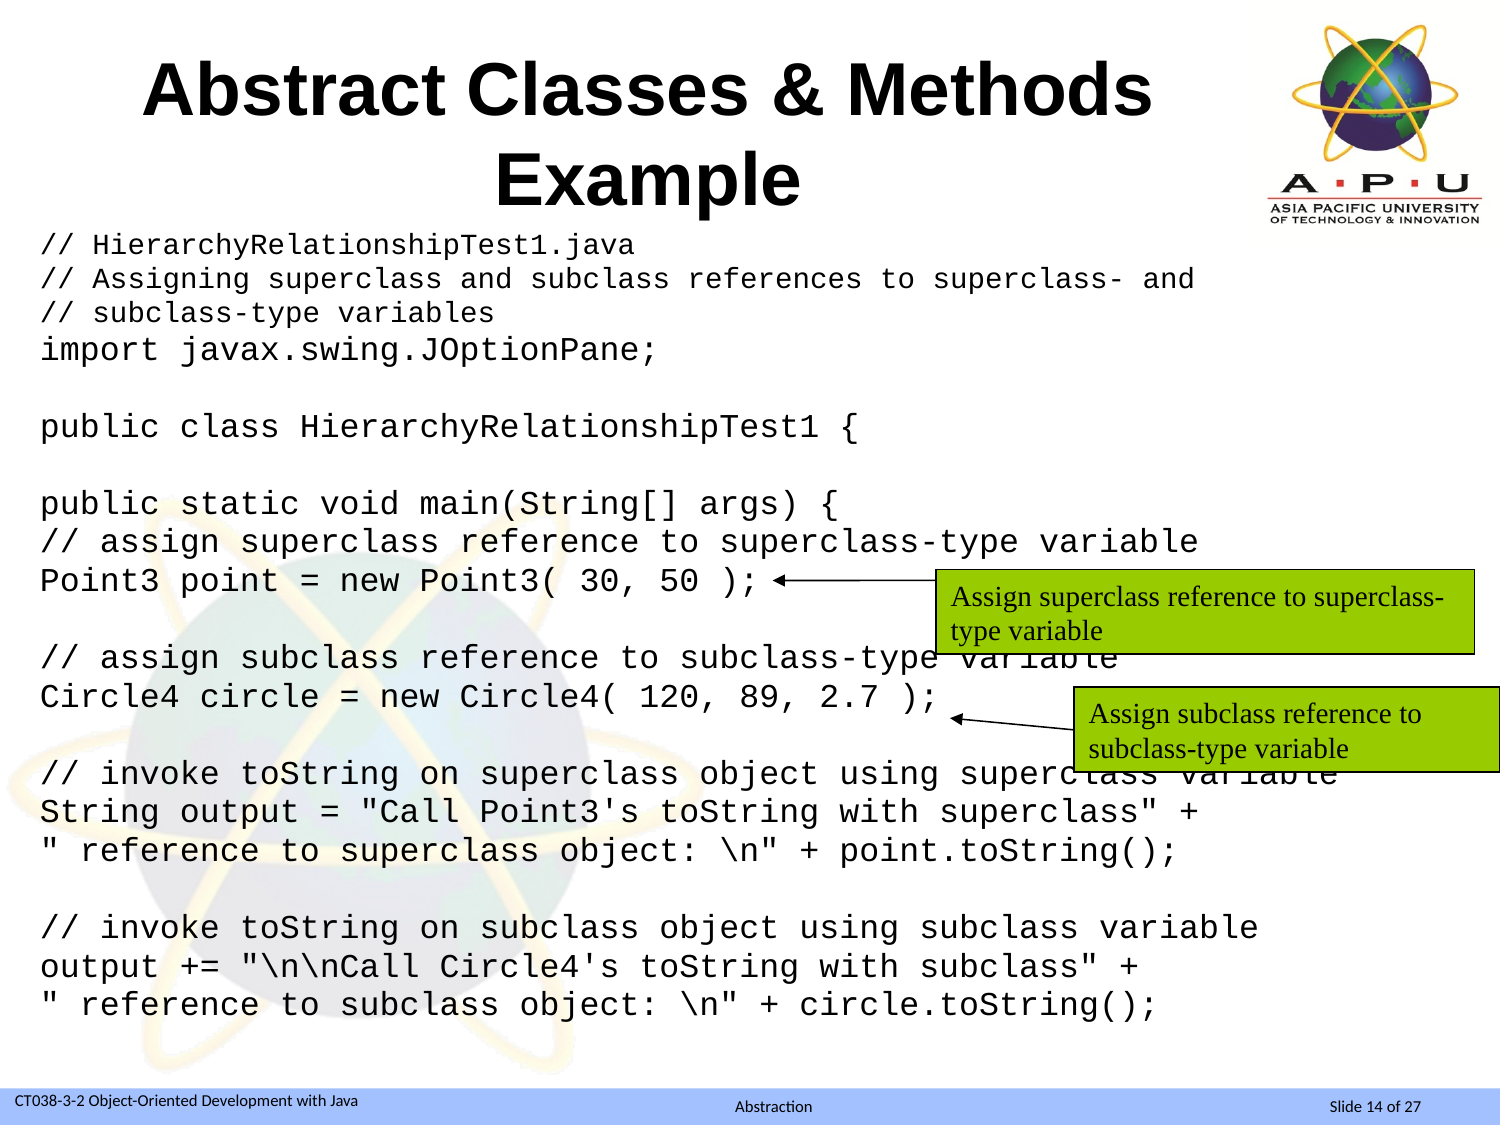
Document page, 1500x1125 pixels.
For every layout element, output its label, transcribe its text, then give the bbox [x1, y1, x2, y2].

list // HierarchyRelationshipTest1.java // Assigning superclass and subclass references to superclass- and // subclass-type variables import javax.swing.JOptionPane; public class HierarchyRelationshipTest1 { public static void main(String[] args) { // assign superclass reference to superclass-type variable Point3 point = new Point3( 30, 50 ); // assign subclass reference to subclass-type variable Circle4 circle = new Circle4( 120, 89, 2.7 ); // invoke toString on superclass object using superclass variable String output = "Call Point3's toString with superclass" + " reference to superclass object: \n" + point.toString(); // invoke toString on subclass object using subclass variable output += "\n\nCall Circle4's toString with subclass" + " reference to subclass object: \n" + circle.toString(); [24, 224, 1475, 1021]
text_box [949, 686, 1500, 774]
title Abstract Classes & Methods Example [75, 27, 1222, 233]
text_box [772, 569, 1475, 654]
picture [1251, 0, 1500, 249]
